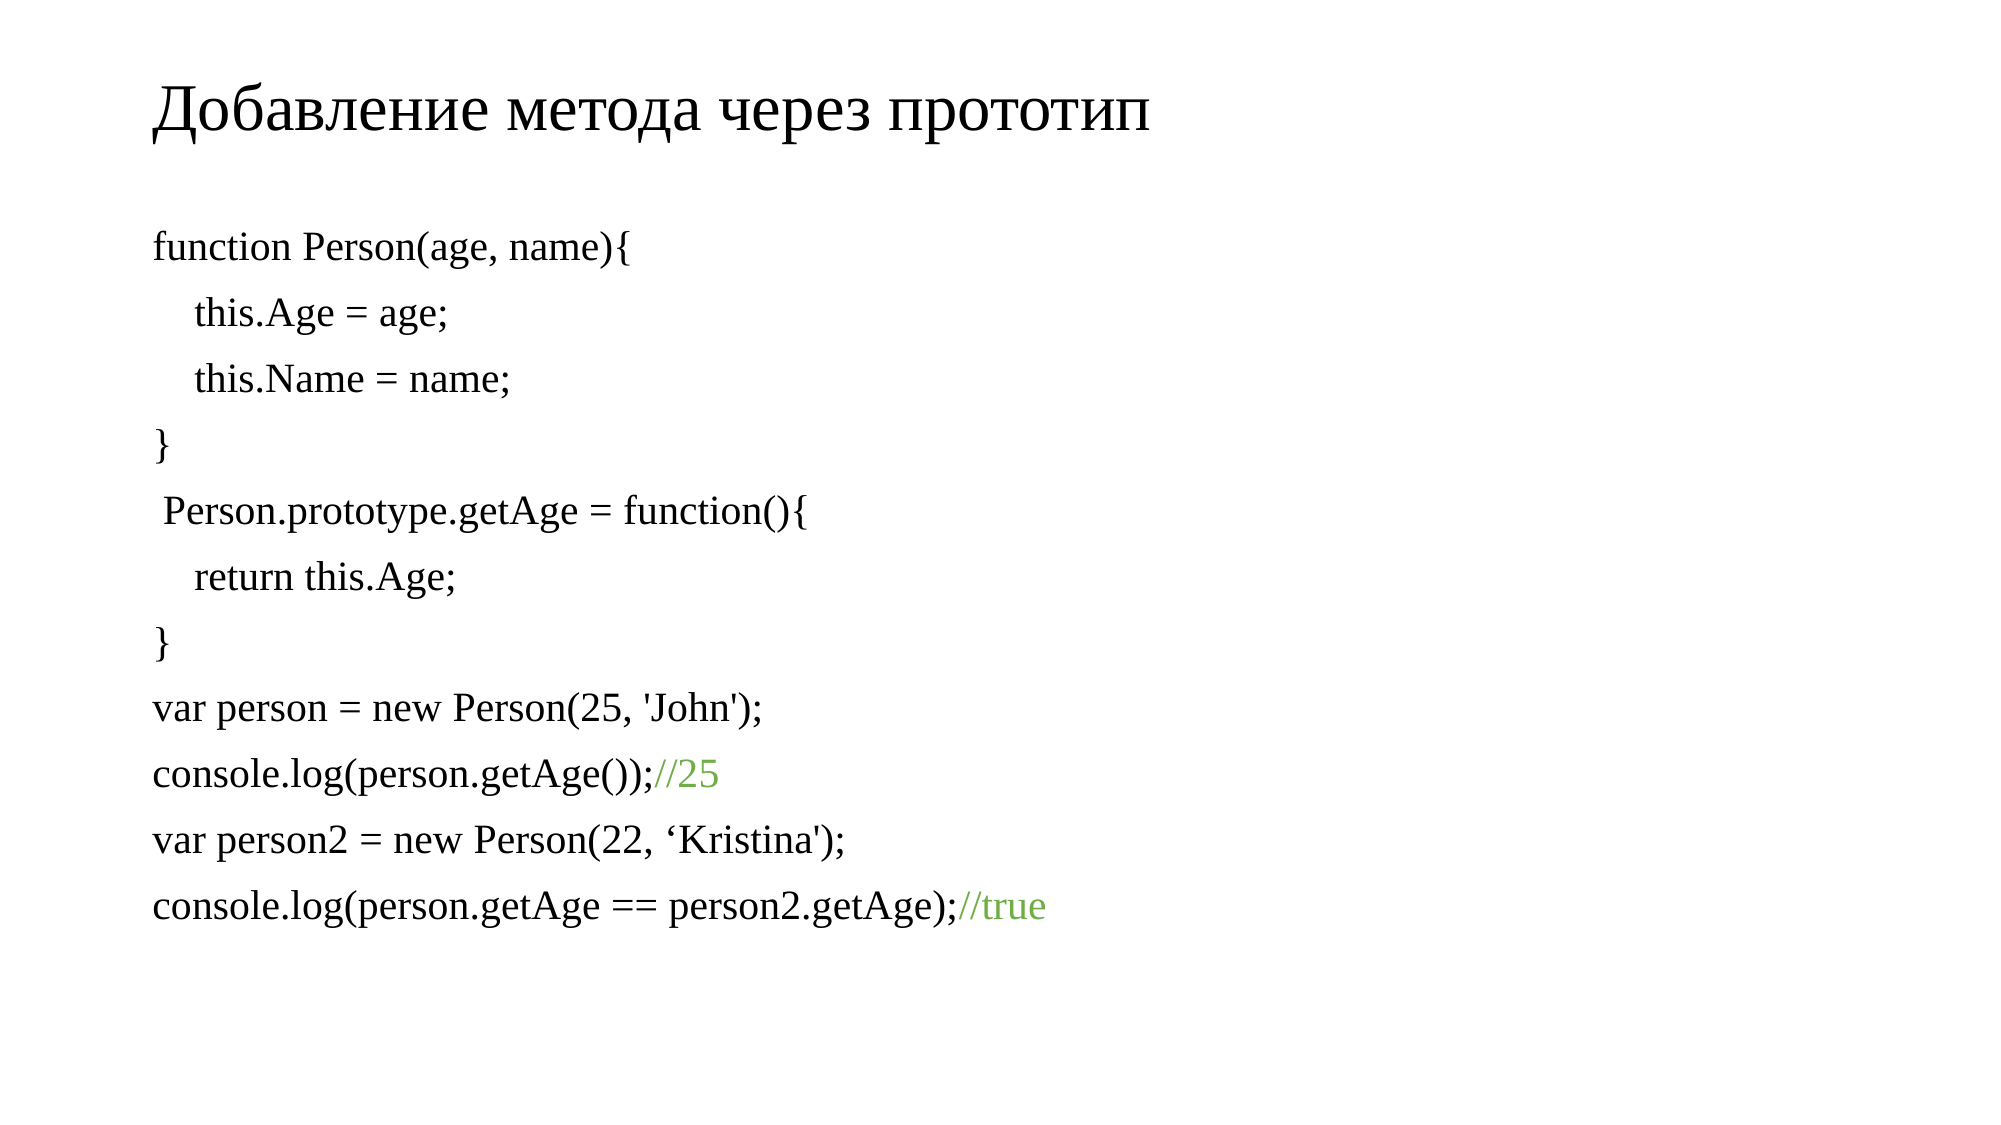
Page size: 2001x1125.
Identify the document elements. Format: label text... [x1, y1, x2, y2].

list function Person(age, name){ this.Age = age; this.Name = name; } Person.prototype.getAge = function(){ return this.Age; } var person = new Person(25, 'John'); console.log(person.getAge());//25 var person2 = new Person(22, ‘Kristina'); console.log(person.getAge == person2.getAge);//true [137, 217, 1863, 1125]
title Добавление метода через прототип [137, 0, 1863, 217]
